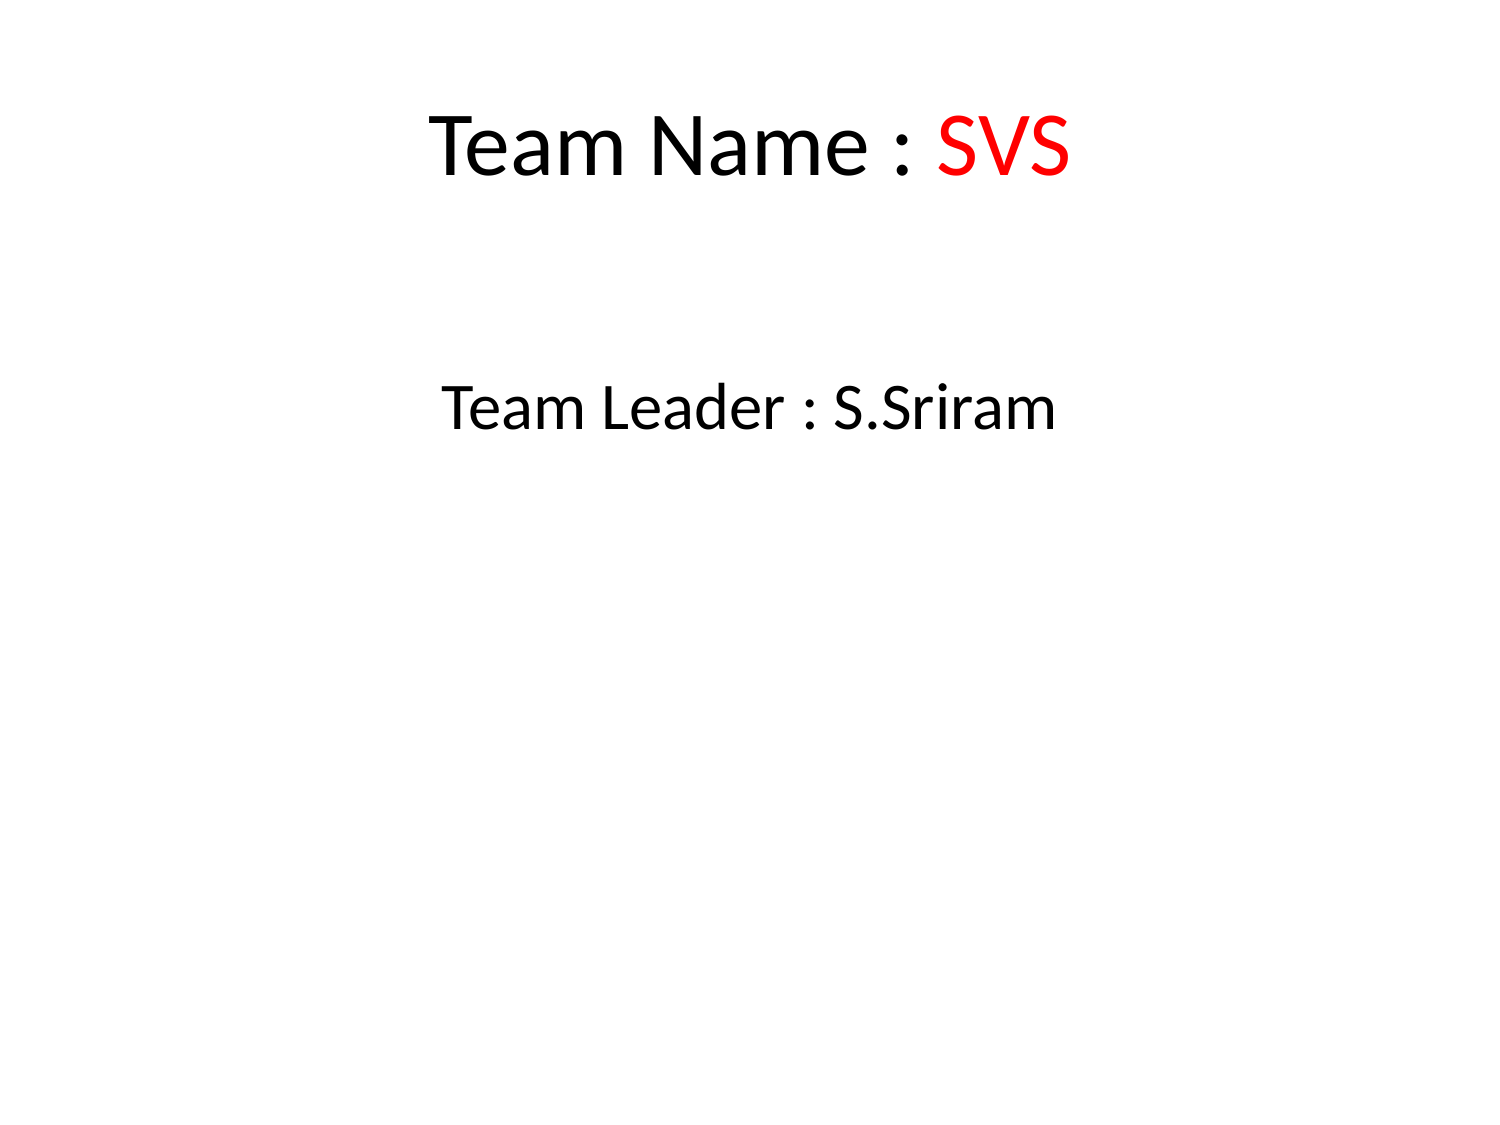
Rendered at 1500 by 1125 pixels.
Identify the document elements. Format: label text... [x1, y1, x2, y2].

title Team Name : SVS [75, 45, 1425, 233]
list Team Leader : S.Sriram [75, 262, 1425, 1005]
